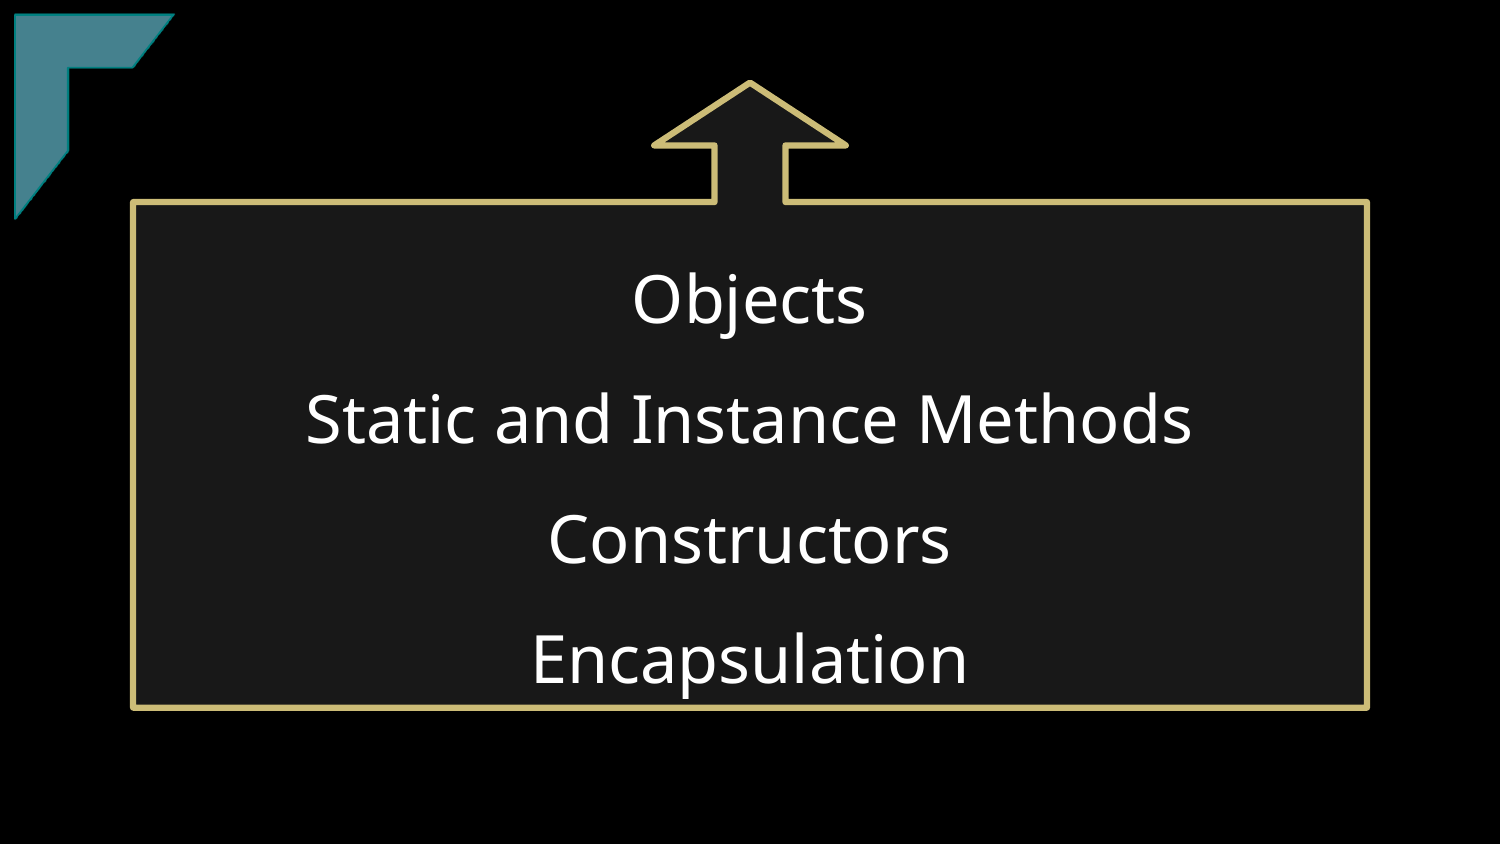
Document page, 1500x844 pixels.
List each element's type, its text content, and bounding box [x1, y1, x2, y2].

text_box Objects Static and Instance Methods Constructors Encapsulation [133, 82, 1367, 708]
picture [0, 0, 1500, 844]
